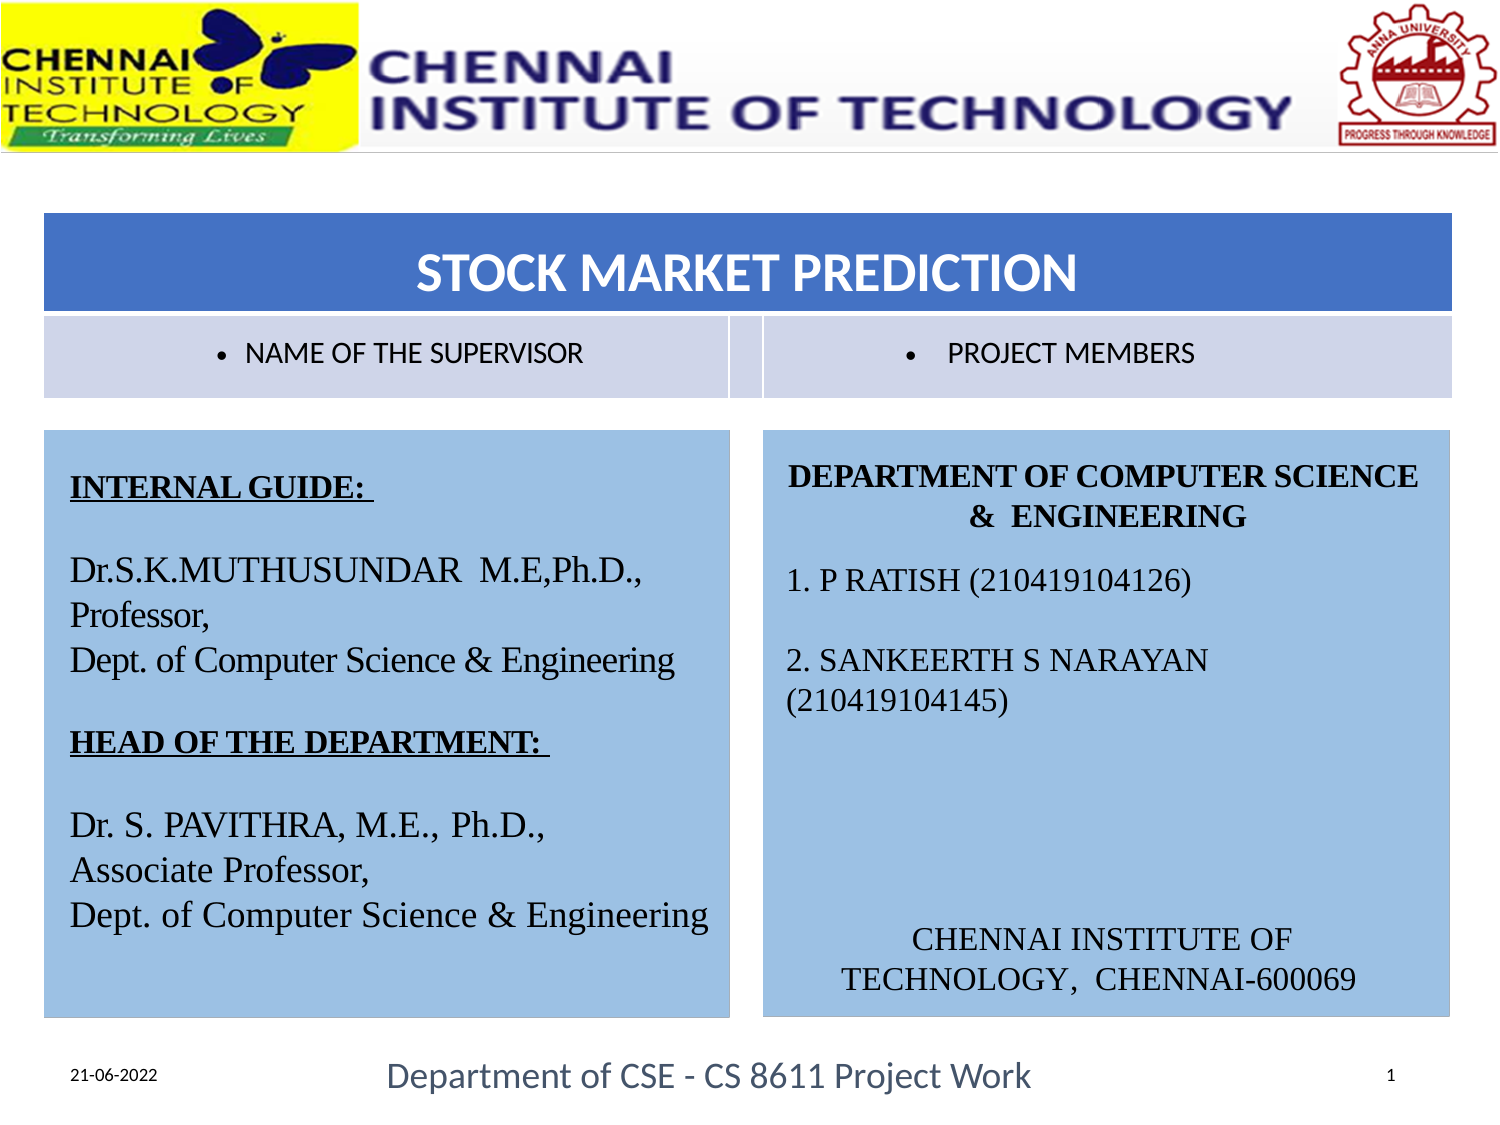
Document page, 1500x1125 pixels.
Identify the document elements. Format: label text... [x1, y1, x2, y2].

table_cell [730, 316, 762, 398]
table_cell PROJECT MEMBERS [764, 316, 1452, 398]
picture [43, 429, 730, 1018]
table_header STOCK MARKET PREDICTION [44, 213, 1452, 311]
text_box Department of CSE - CS 8611 Project Work [375, 1045, 1053, 1102]
text_box 21-06-2022 [58, 1057, 397, 1092]
table_cell NAME OF THE SUPERVISOR [44, 316, 728, 398]
picture [762, 429, 1450, 1017]
text_box 1 [1073, 1057, 1411, 1092]
picture [0, 0, 1500, 153]
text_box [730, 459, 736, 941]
